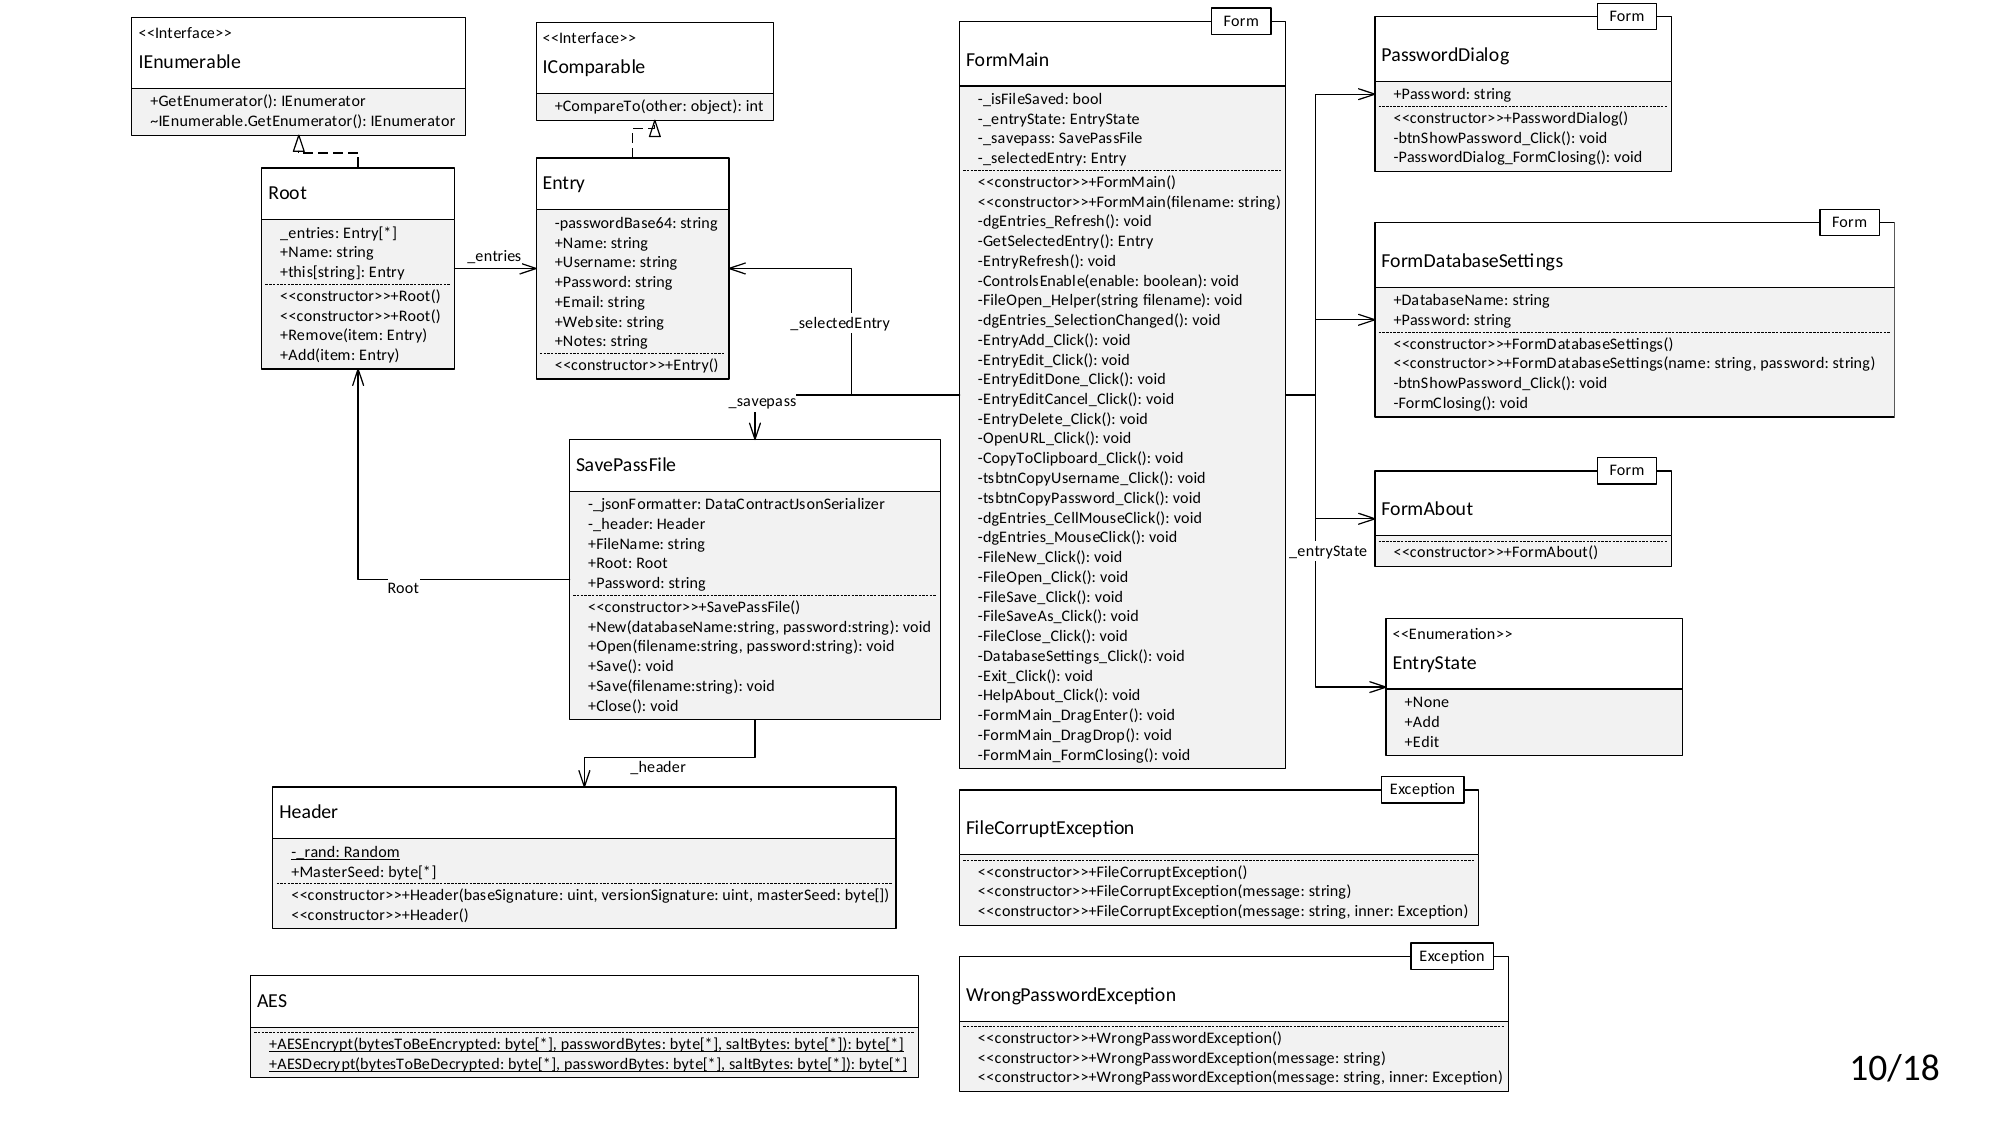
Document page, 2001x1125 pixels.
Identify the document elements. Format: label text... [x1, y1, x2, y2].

picture [126, 0, 1895, 1097]
text_box 10/18 [1895, 1035, 1955, 1096]
